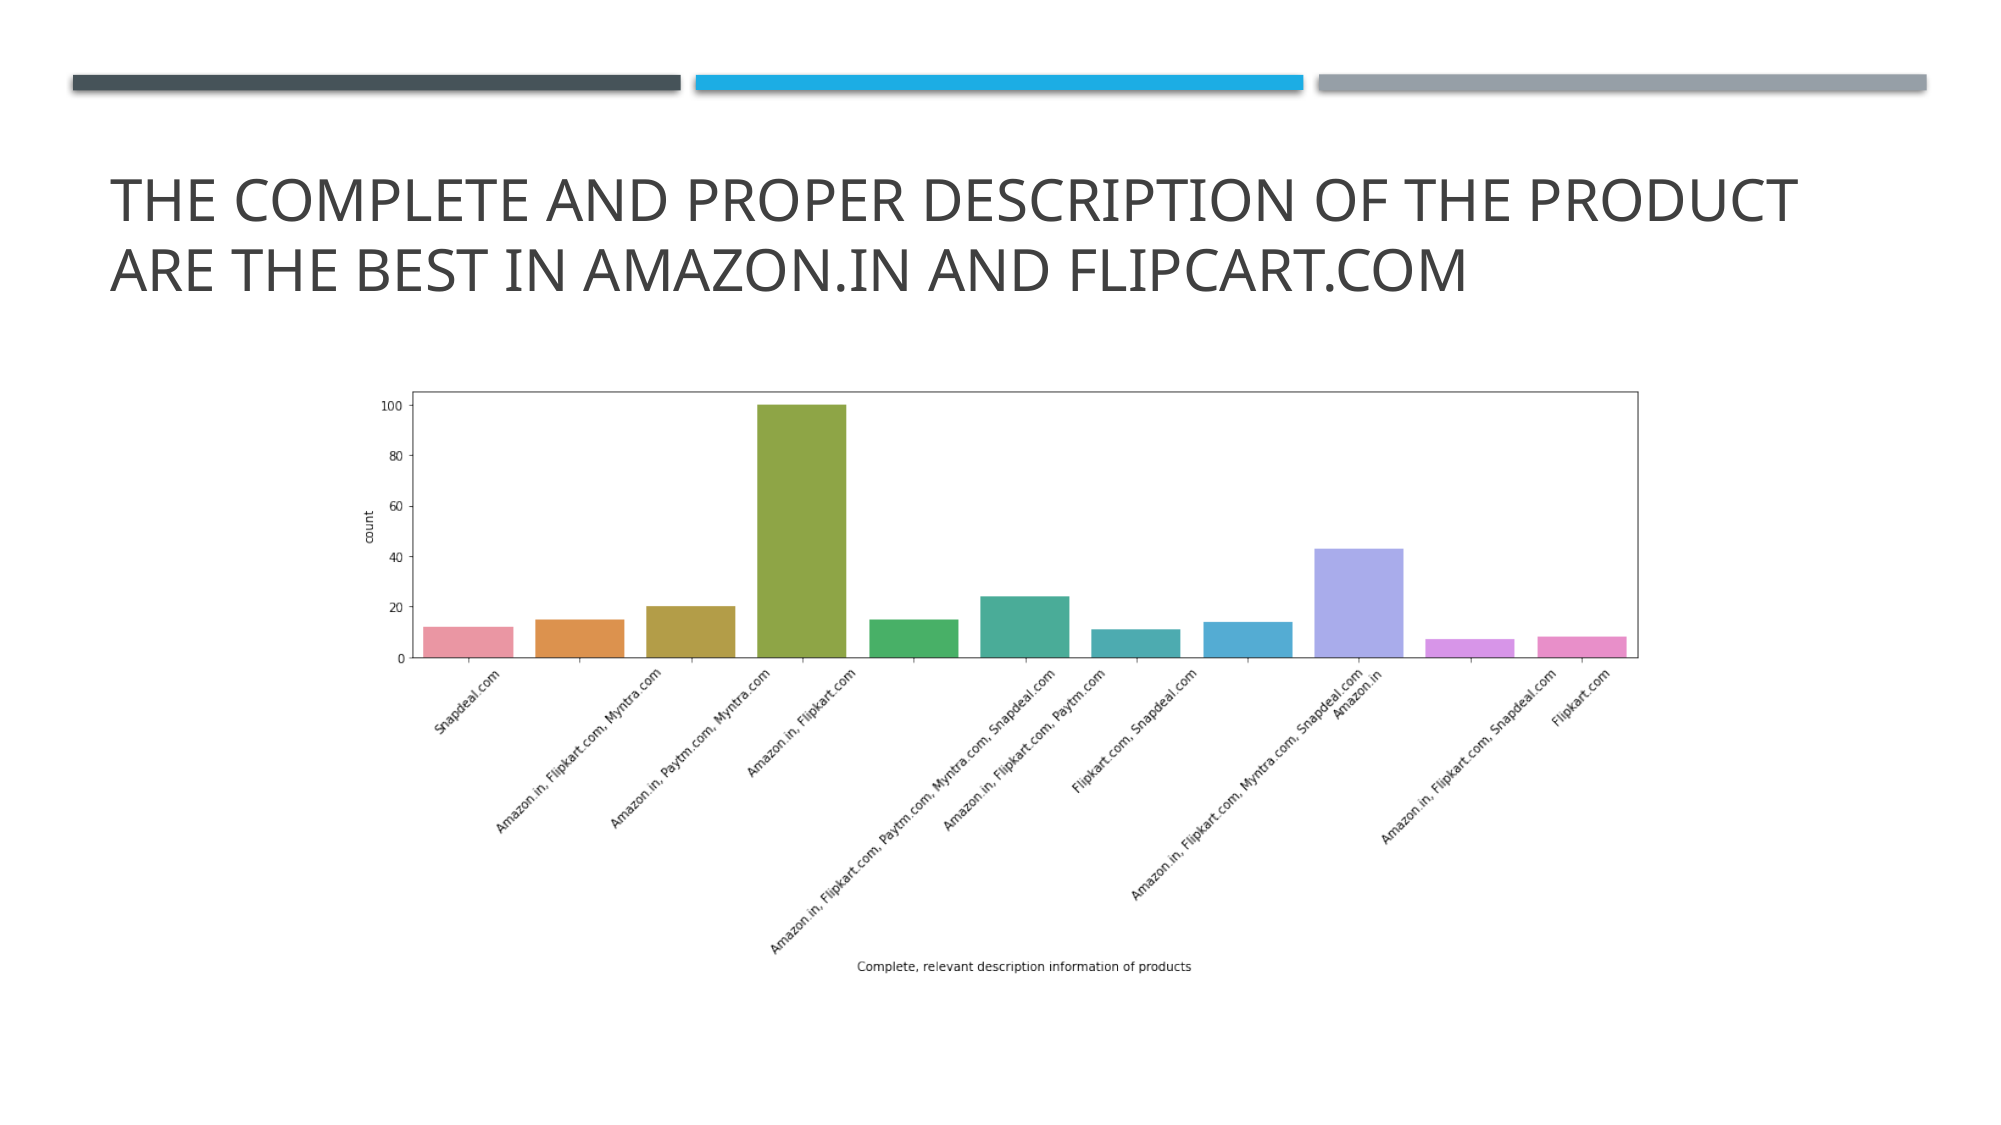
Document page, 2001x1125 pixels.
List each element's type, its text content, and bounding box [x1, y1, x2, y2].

title the complete and proper description of the product are the best in amazon.in and flipcart.com [95, 115, 1905, 311]
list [354, 383, 1646, 981]
